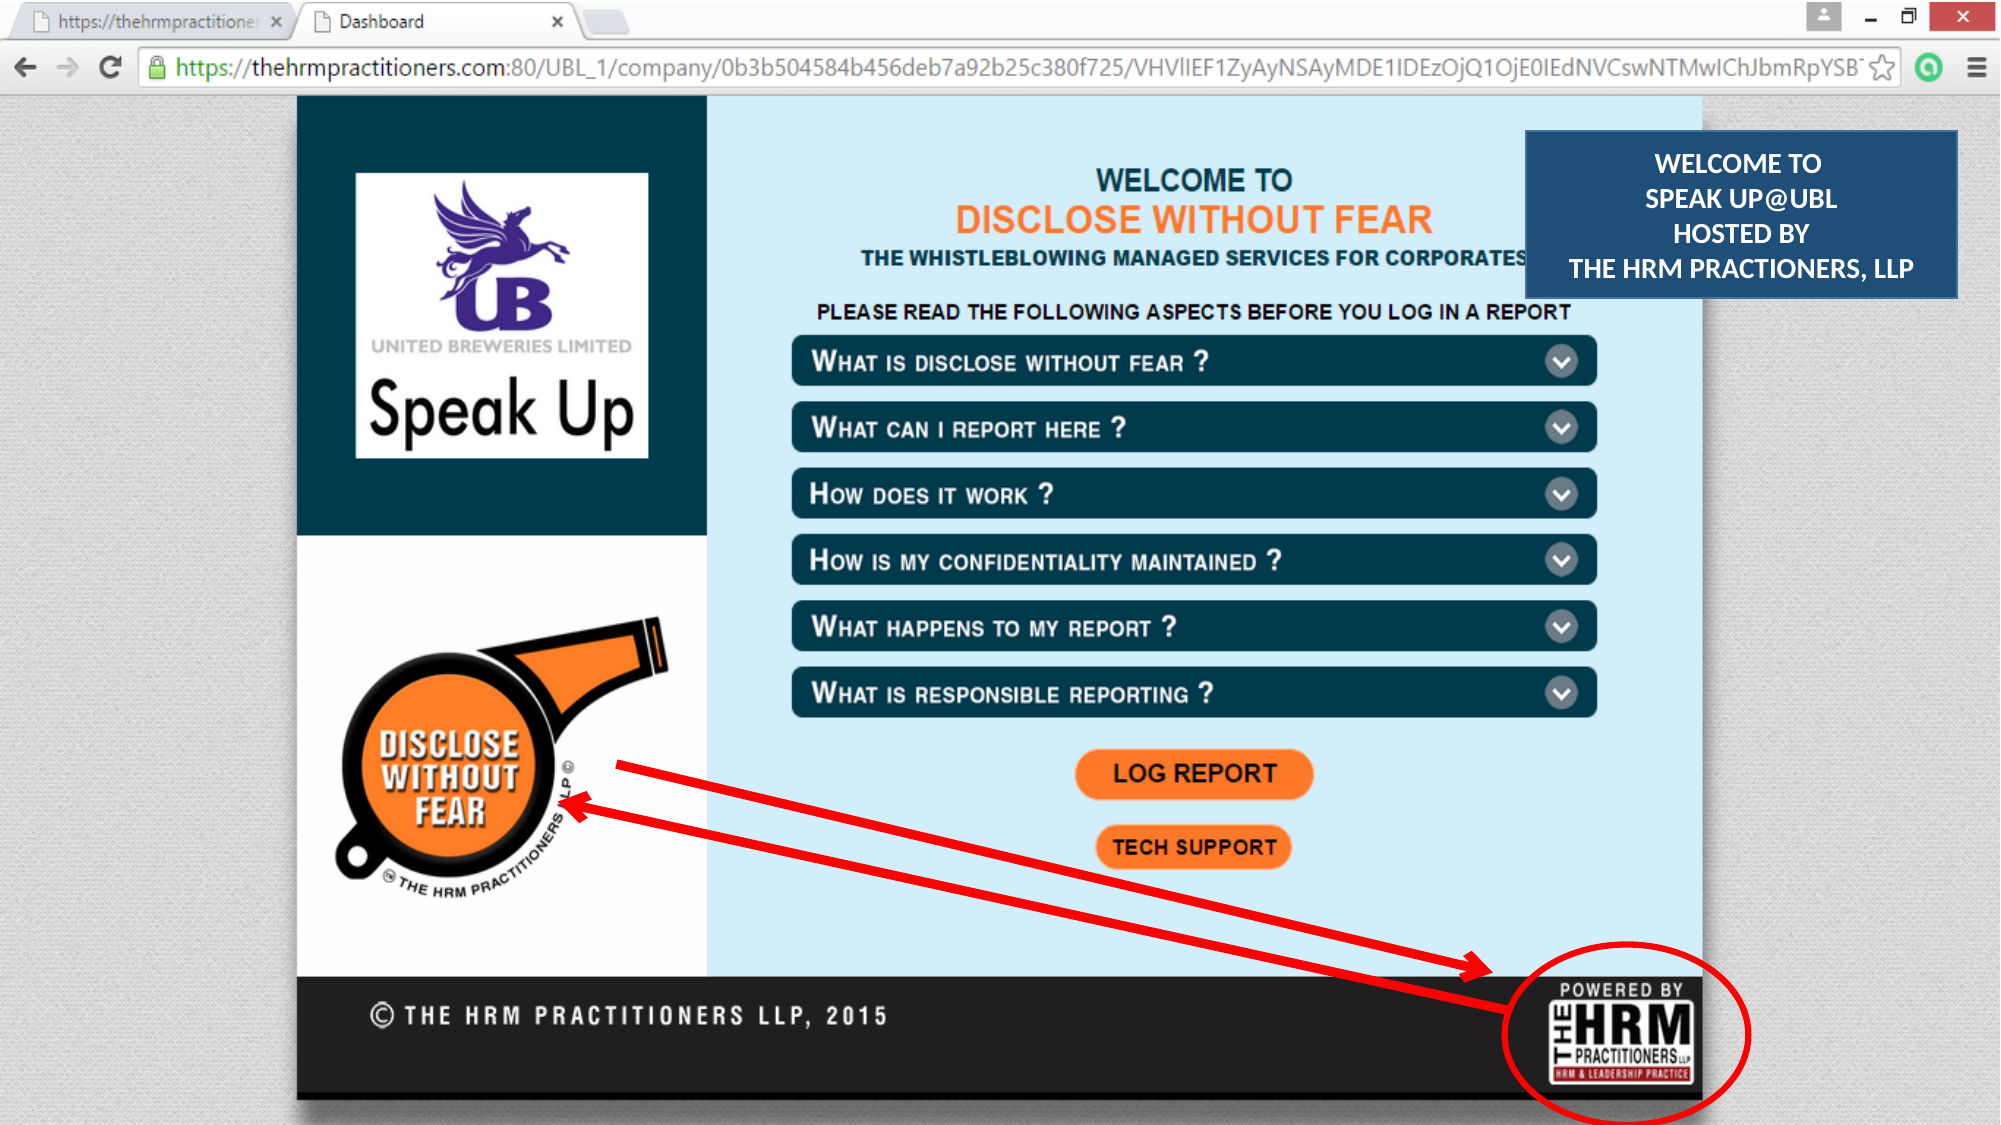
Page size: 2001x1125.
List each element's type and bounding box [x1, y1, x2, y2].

picture [0, 2, 2000, 1125]
text_box [557, 801, 1508, 1011]
text_box [616, 763, 1493, 973]
